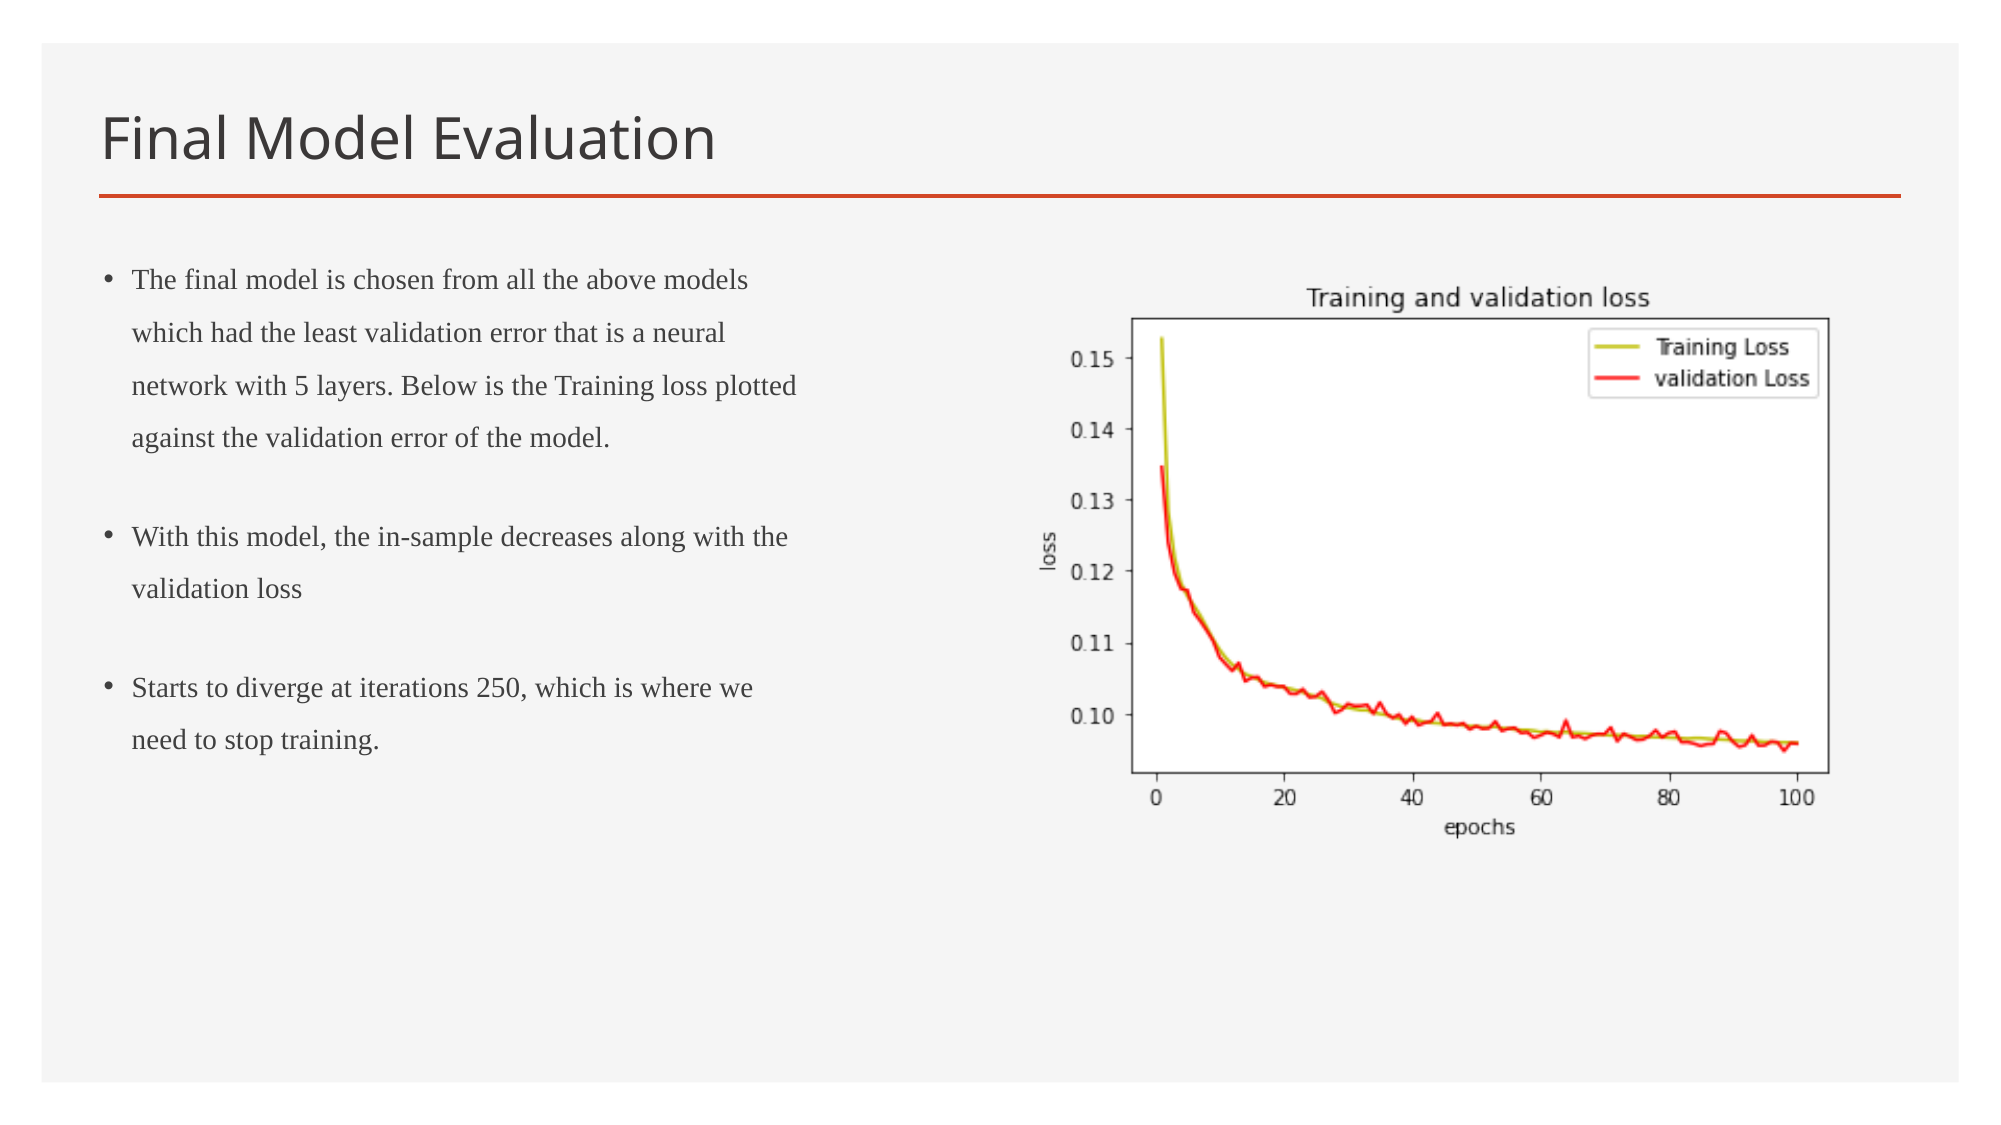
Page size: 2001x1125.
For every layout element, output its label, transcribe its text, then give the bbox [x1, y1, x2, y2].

picture [1025, 272, 1843, 852]
list The final model is chosen from all the above models which had the least validation error that is a neural network with 5 layers. Below is the Training loss plotted against the validation error of the model. With this model, the in-sample decreases along with the validation loss Starts to diverge at iterations 250, which is where we need to stop training. [88, 235, 813, 888]
title Final Model Evaluation [85, 73, 1214, 179]
